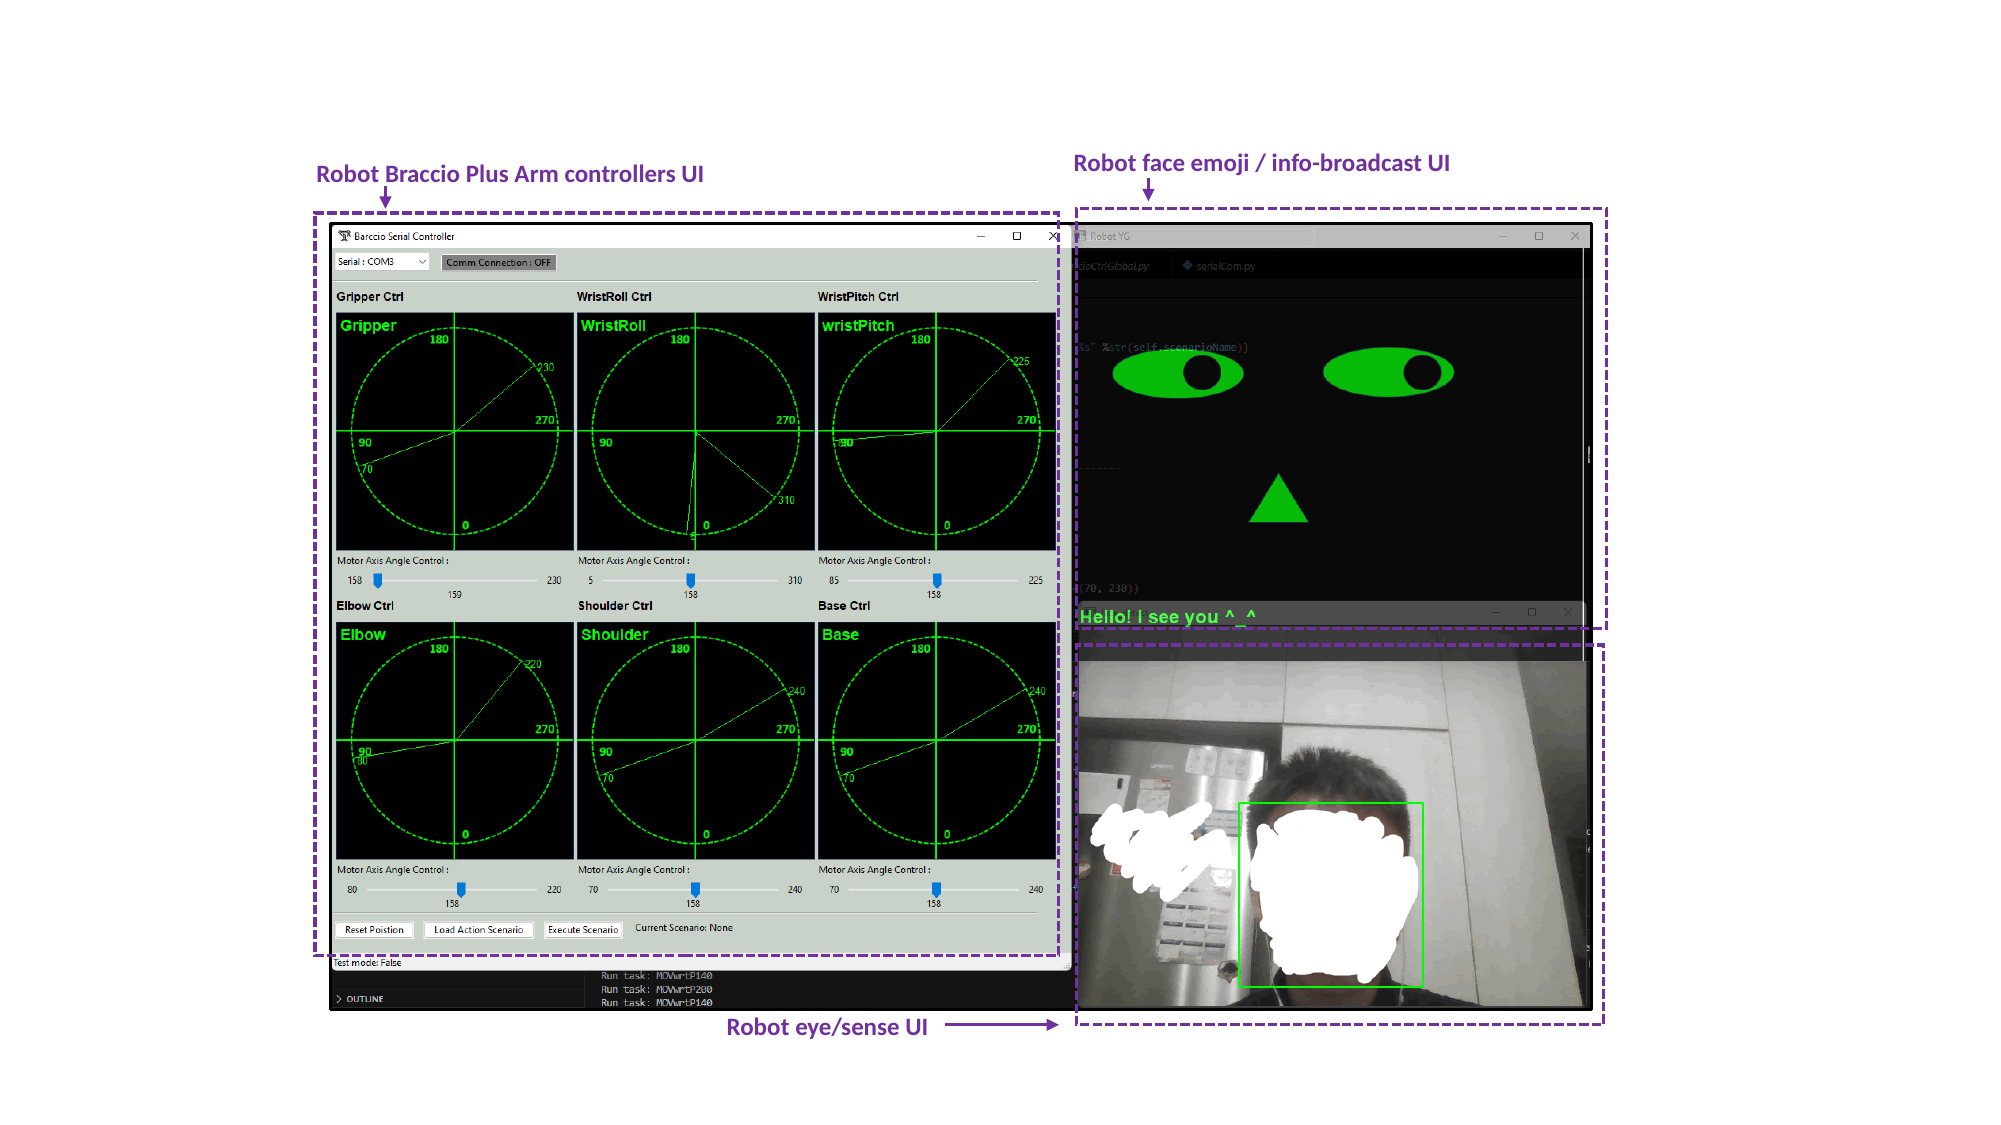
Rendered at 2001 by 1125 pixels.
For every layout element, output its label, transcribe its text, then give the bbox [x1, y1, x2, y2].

text_box [1075, 208, 1608, 629]
text_box [314, 212, 1060, 956]
text_box Robot eye/sense UI [711, 1009, 978, 1048]
picture [332, 225, 1590, 1009]
text_box Robot Braccio Plus Arm controllers UI [301, 150, 768, 196]
text_box Robot face emoji / info-broadcast UI [1058, 139, 1526, 184]
text_box [1075, 644, 1604, 1026]
